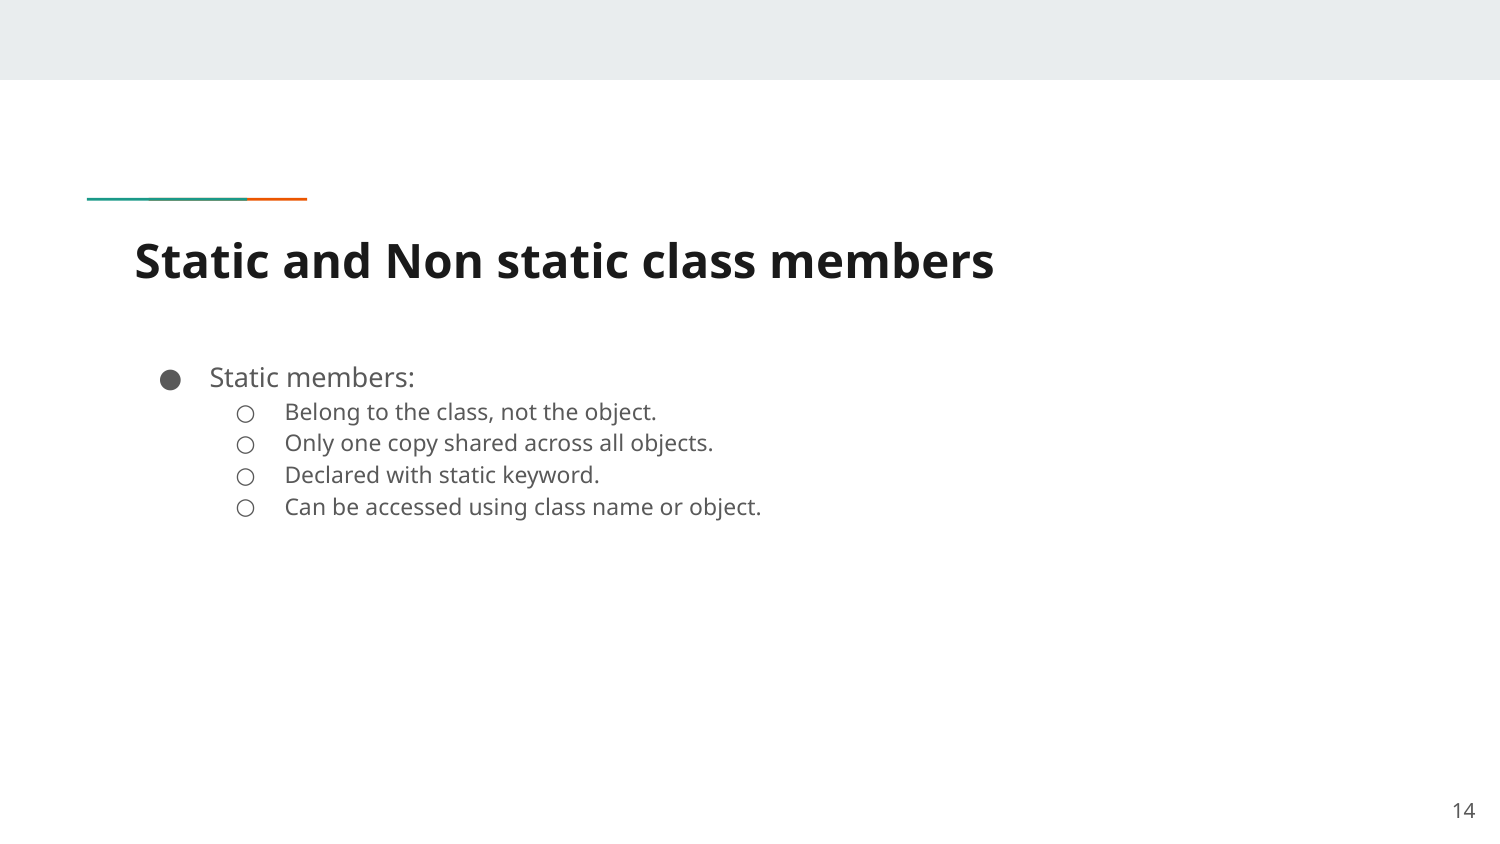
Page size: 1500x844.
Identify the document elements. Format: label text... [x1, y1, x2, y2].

list Static members: Belong to the class, not the object. Only one copy shared across all objects. Declared with static keyword. Can be accessed using class name or object. [119, 341, 1381, 712]
title Static and Non static class members [119, 216, 1381, 305]
slide_number ‹#› [1400, 779, 1491, 844]
